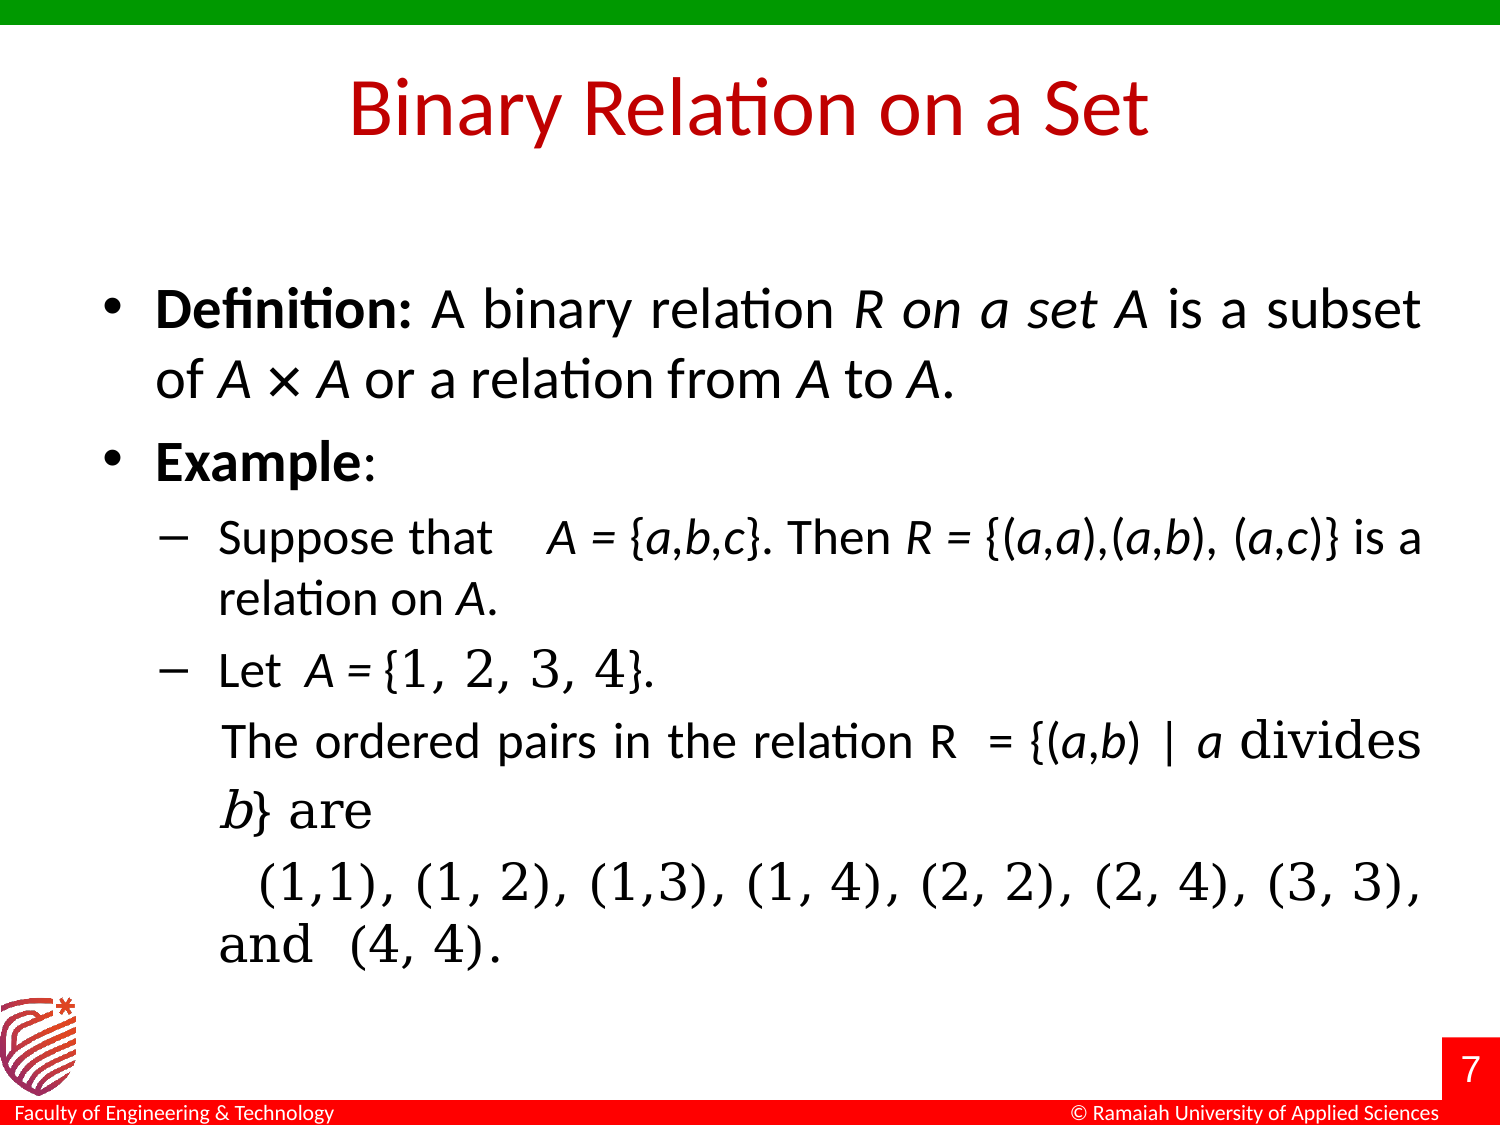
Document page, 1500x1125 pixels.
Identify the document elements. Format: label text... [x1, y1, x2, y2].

list Definition: A binary relation R on a set A is a subset of A × A or a relation from A to A. Example: Suppose that A = {a,b,c}. Then R = {(a,a),(a,b), (a,c)} is a relation on A. Let A = {1, 2, 3, 4}. The ordered pairs in the relation R = {(a,b) | a divides b} are (1,1), (1, 2), (1,3), (1, 4), (2, 2), (2, 4), (3, 3), and (4, 4). [87, 262, 1438, 983]
picture [0, 997, 76, 1096]
title Binary Relation on a Set [75, 45, 1425, 233]
